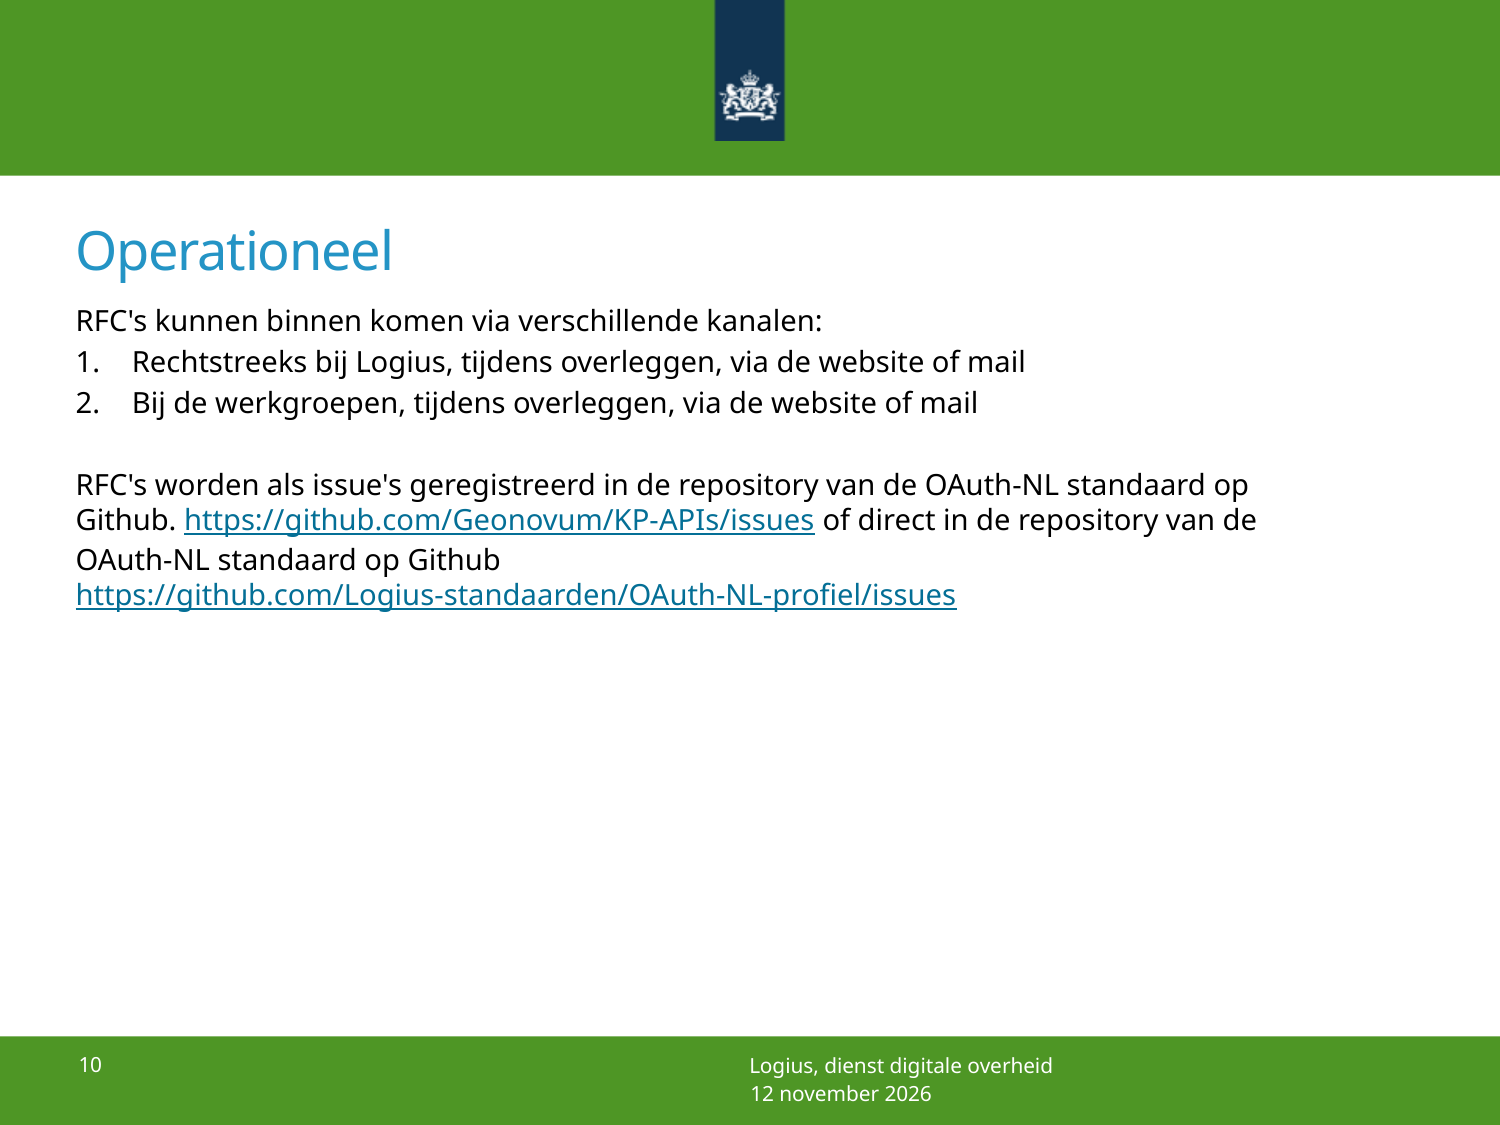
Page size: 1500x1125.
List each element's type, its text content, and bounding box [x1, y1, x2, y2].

slide_number 10 [63, 1043, 181, 1104]
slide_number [735, 1092, 1418, 1125]
picture [0, 0, 1500, 141]
footer Logius, dienst digitale overheid [734, 1044, 1418, 1092]
title Operationeel [60, 201, 1348, 294]
list RFC's kunnen binnen komen via verschillende kanalen: Rechtstreeks bij Logius, tijdens overleggen, via de website of mail Bij de werkgroepen, tijdens overleggen, via de website of mail RFC's worden als issue's geregistreerd in de repository van de OAuth-NL standaard op Github. https://github.com/Geonovum/KP-APIs/issues of direct in de repository van de OAuth-NL standaard op Github https://github.com/Logius-standaarden/OAuth-NL-profiel/issues [60, 294, 1350, 997]
